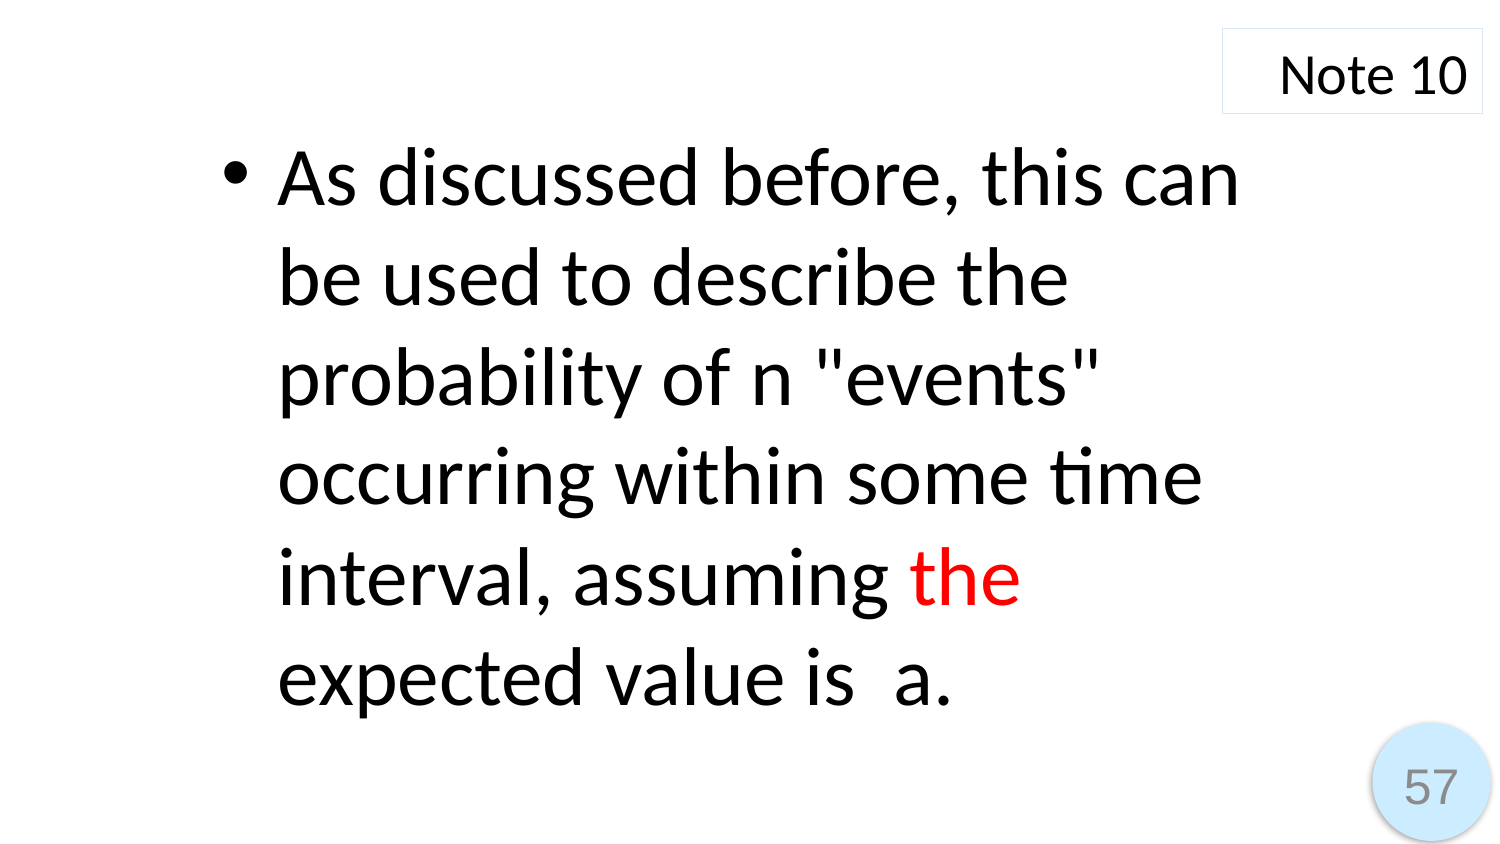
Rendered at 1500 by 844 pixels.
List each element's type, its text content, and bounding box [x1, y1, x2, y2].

slide_number 57 [1372, 762, 1491, 807]
text_box Note 10 [1222, 28, 1483, 114]
list As discussed before, this can be used to describe the probability of n "events" occurring within some time interval, assuming the expected value is a. [206, 114, 1317, 786]
